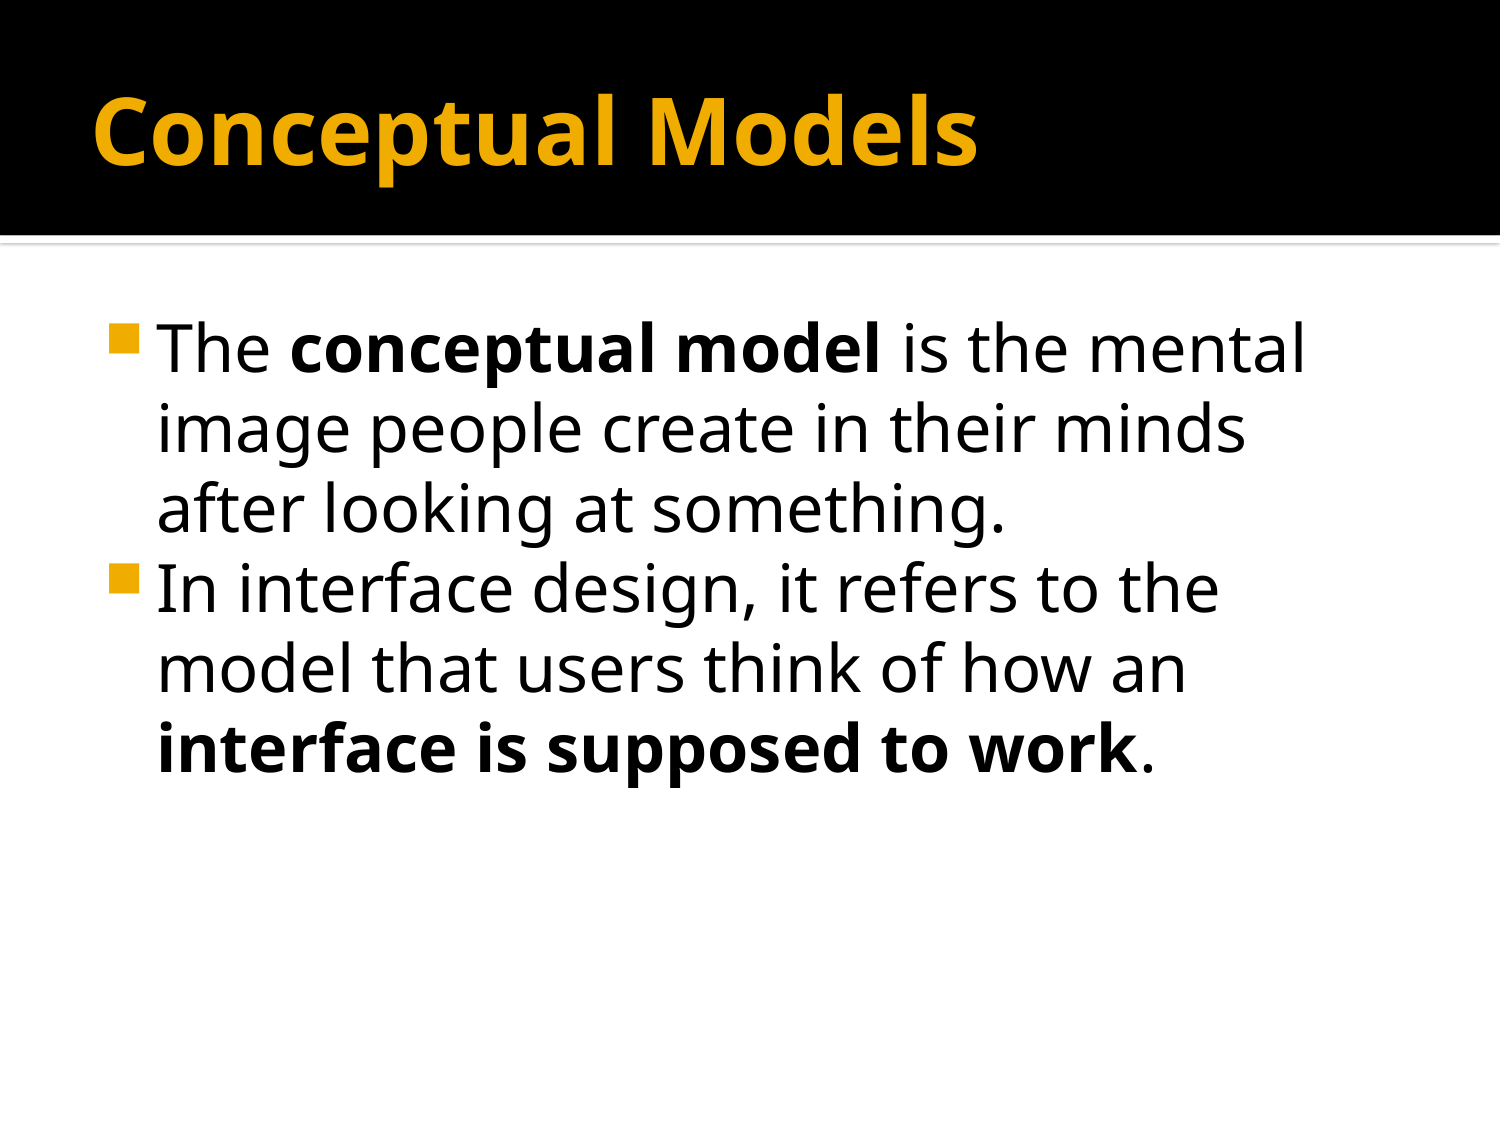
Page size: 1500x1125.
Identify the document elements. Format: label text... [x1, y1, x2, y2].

list The conceptual model is the mental image people create in their minds after looking at something. In interface design, it refers to the model that users think of how an interface is supposed to work. [75, 291, 1425, 1050]
title Conceptual Models [75, 25, 1425, 231]
